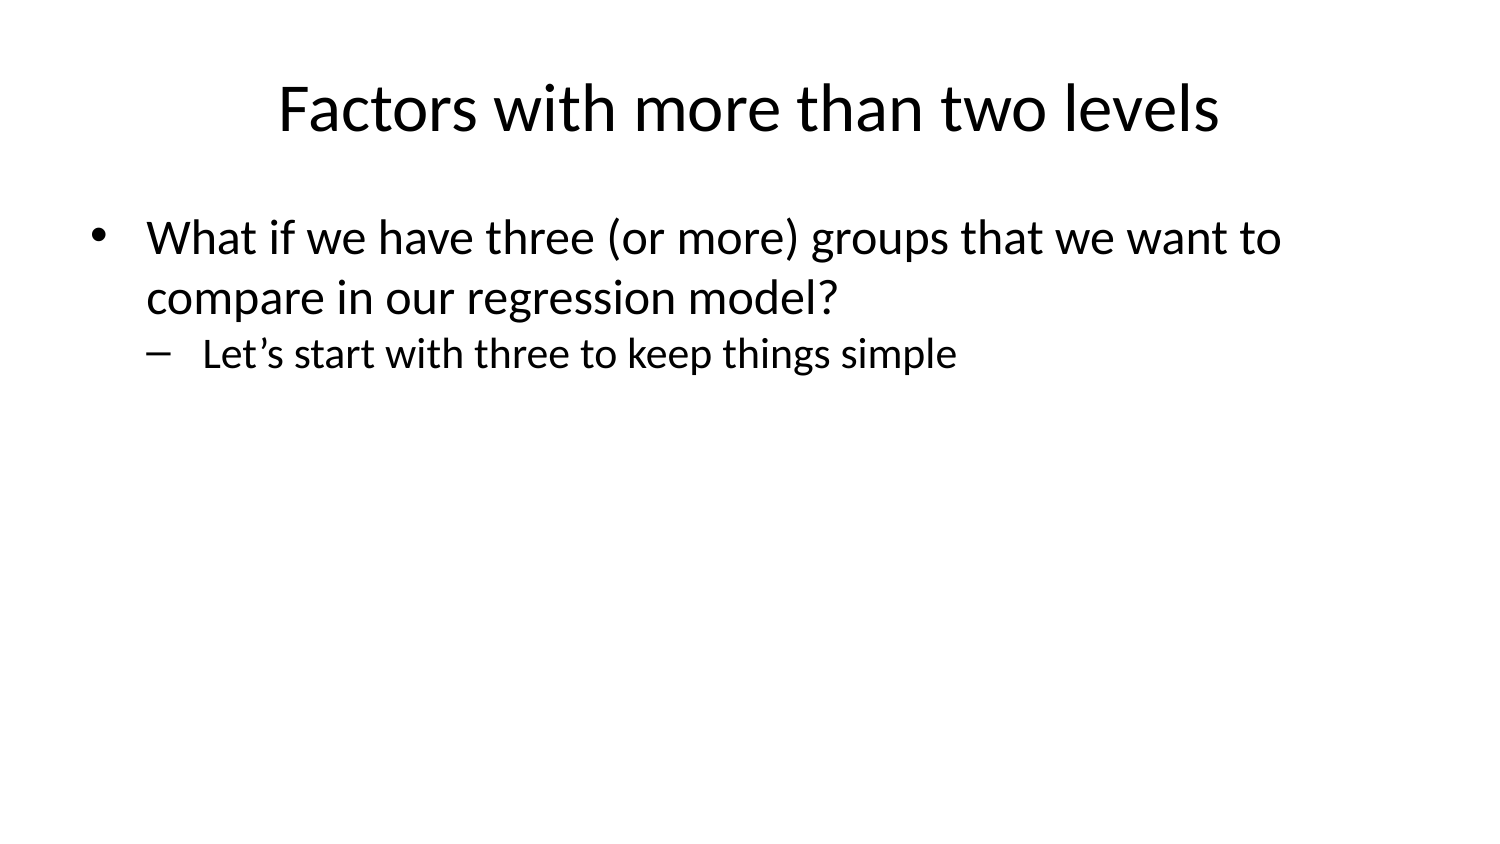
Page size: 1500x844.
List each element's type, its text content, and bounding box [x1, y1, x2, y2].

title Factors with more than two levels [75, 33, 1425, 175]
list What if we have three (or more) groups that we want to compare in our regression model? Let’s start with three to keep things simple [75, 196, 1425, 754]
